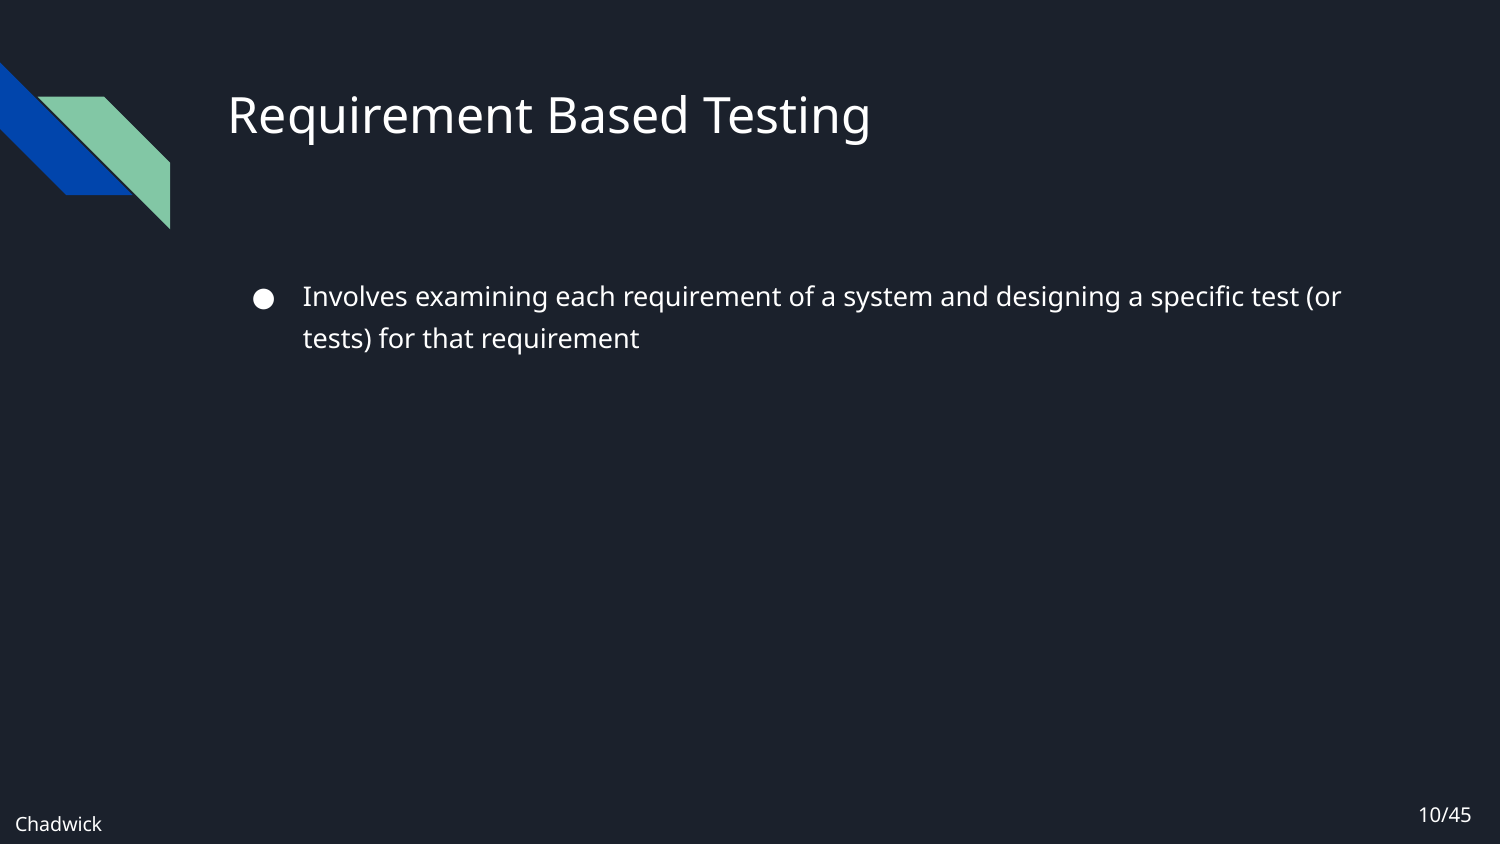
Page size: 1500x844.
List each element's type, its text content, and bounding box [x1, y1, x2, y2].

list Chadwick [0, 791, 118, 844]
list Involves examining each requirement of a system and designing a specific test (or tests) for that requirement [212, 257, 1368, 735]
list 10/45 [1403, 781, 1500, 844]
title Requirement Based Testing [212, 64, 1368, 215]
